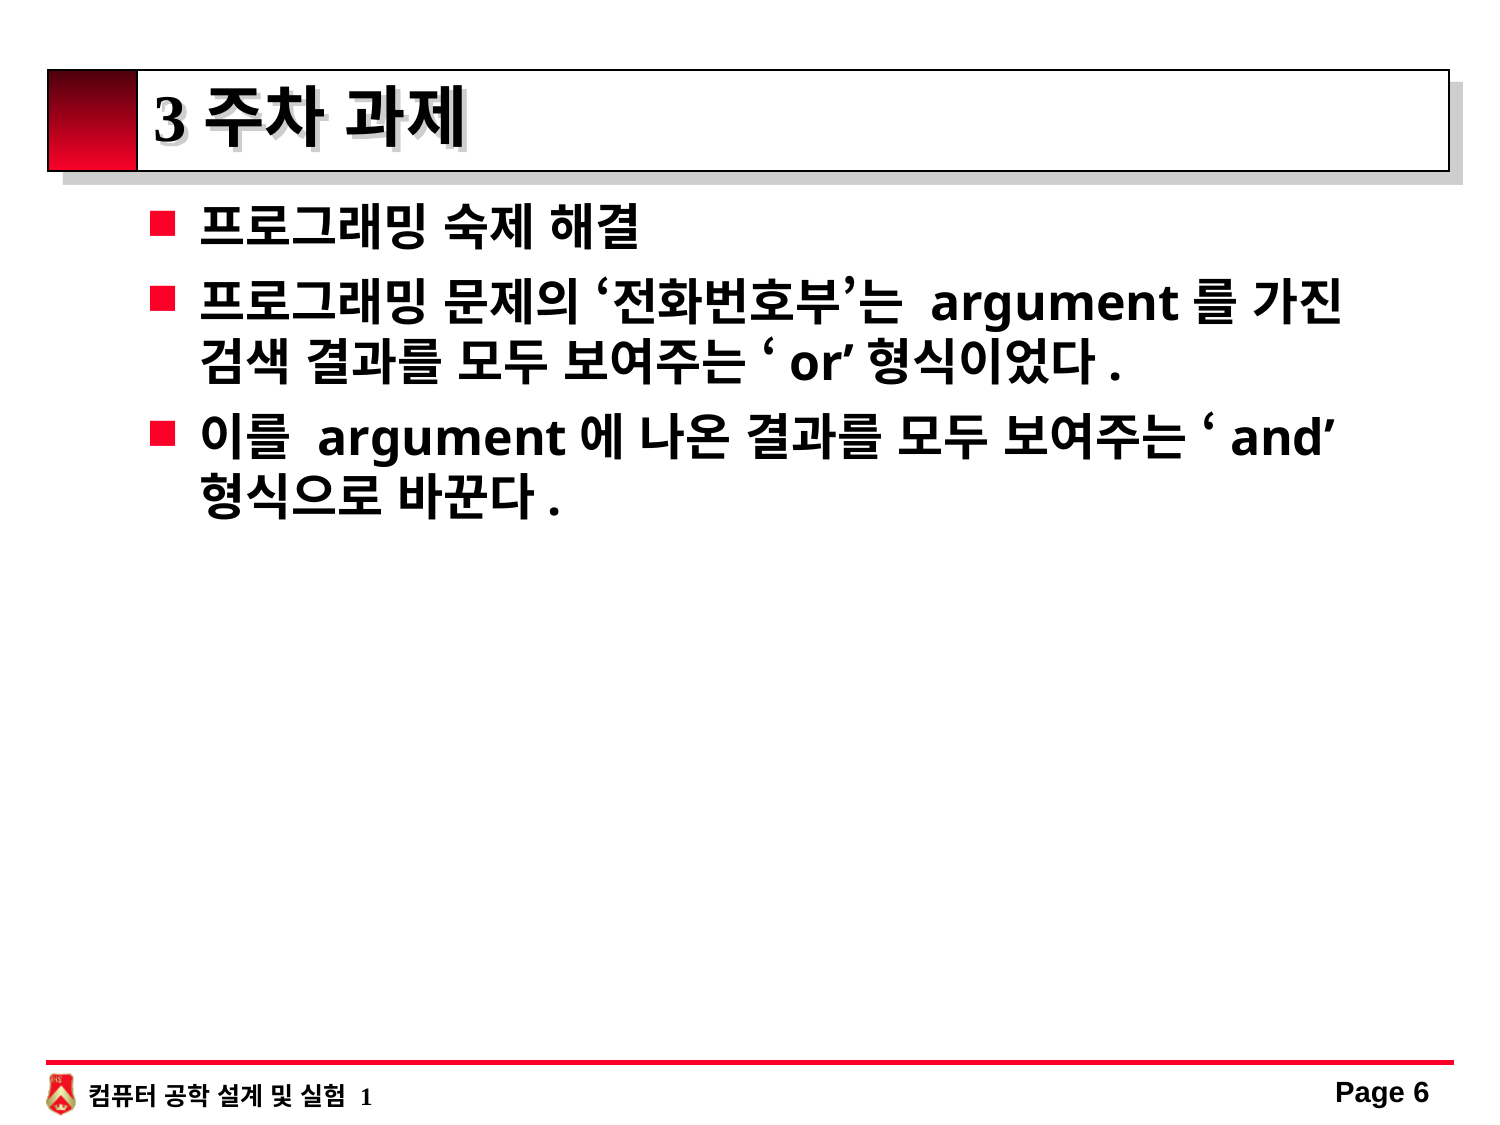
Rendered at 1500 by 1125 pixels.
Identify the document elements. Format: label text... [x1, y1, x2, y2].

list 프로그래밍 숙제 해결 프로그래밍 문제의 ‘전화번호부’는 argument를 가진 검색 결과를 모두 보여주는 ‘or’형식이었다. 이를 argument에 나온 결과를 모두 보여주는 ‘and’형식으로 바꾼다. [137, 187, 1454, 985]
picture [44, 1068, 80, 1119]
title 3주차 과제 [138, 65, 1455, 179]
slide_number Page 6 [1301, 1066, 1464, 1117]
